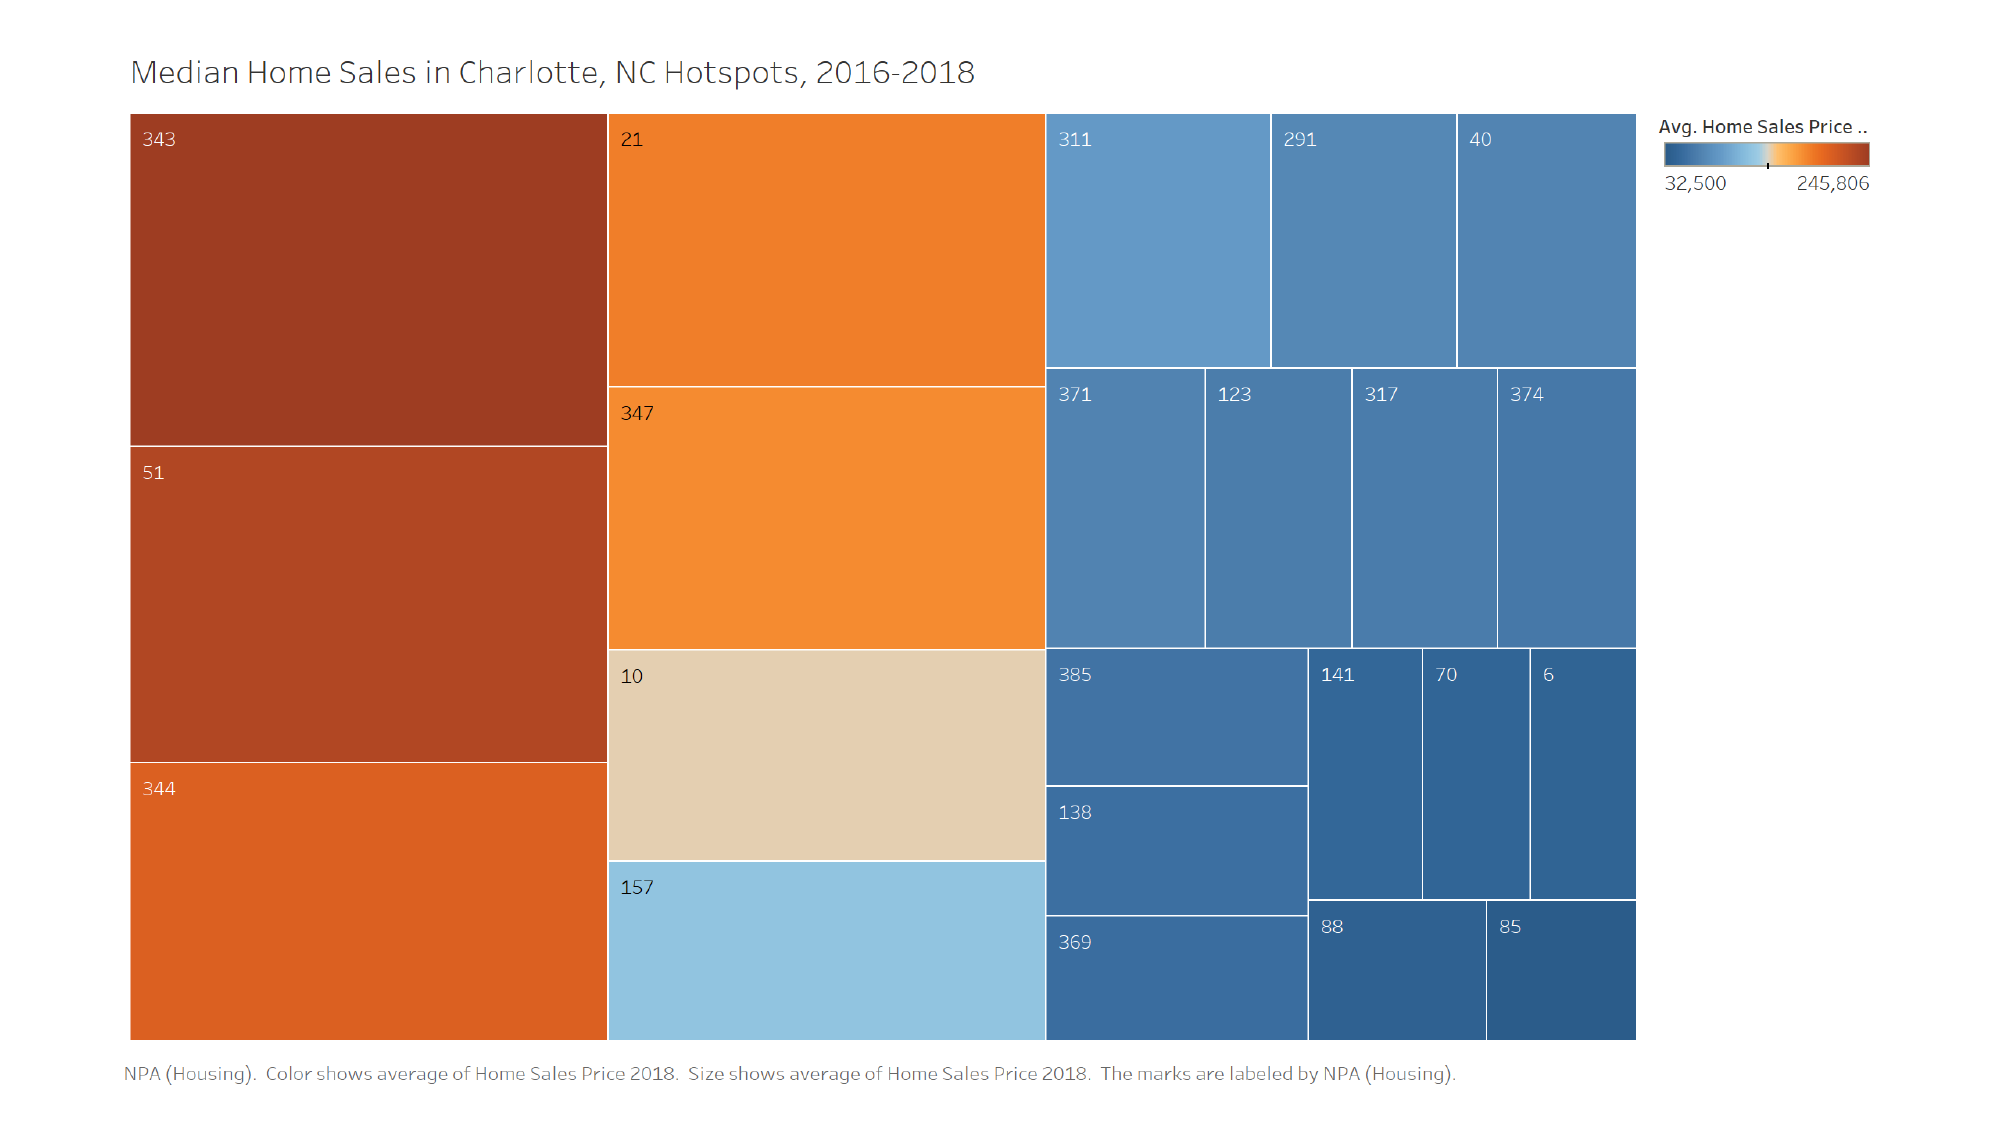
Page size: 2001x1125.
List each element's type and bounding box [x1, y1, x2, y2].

picture [123, 39, 1877, 1086]
